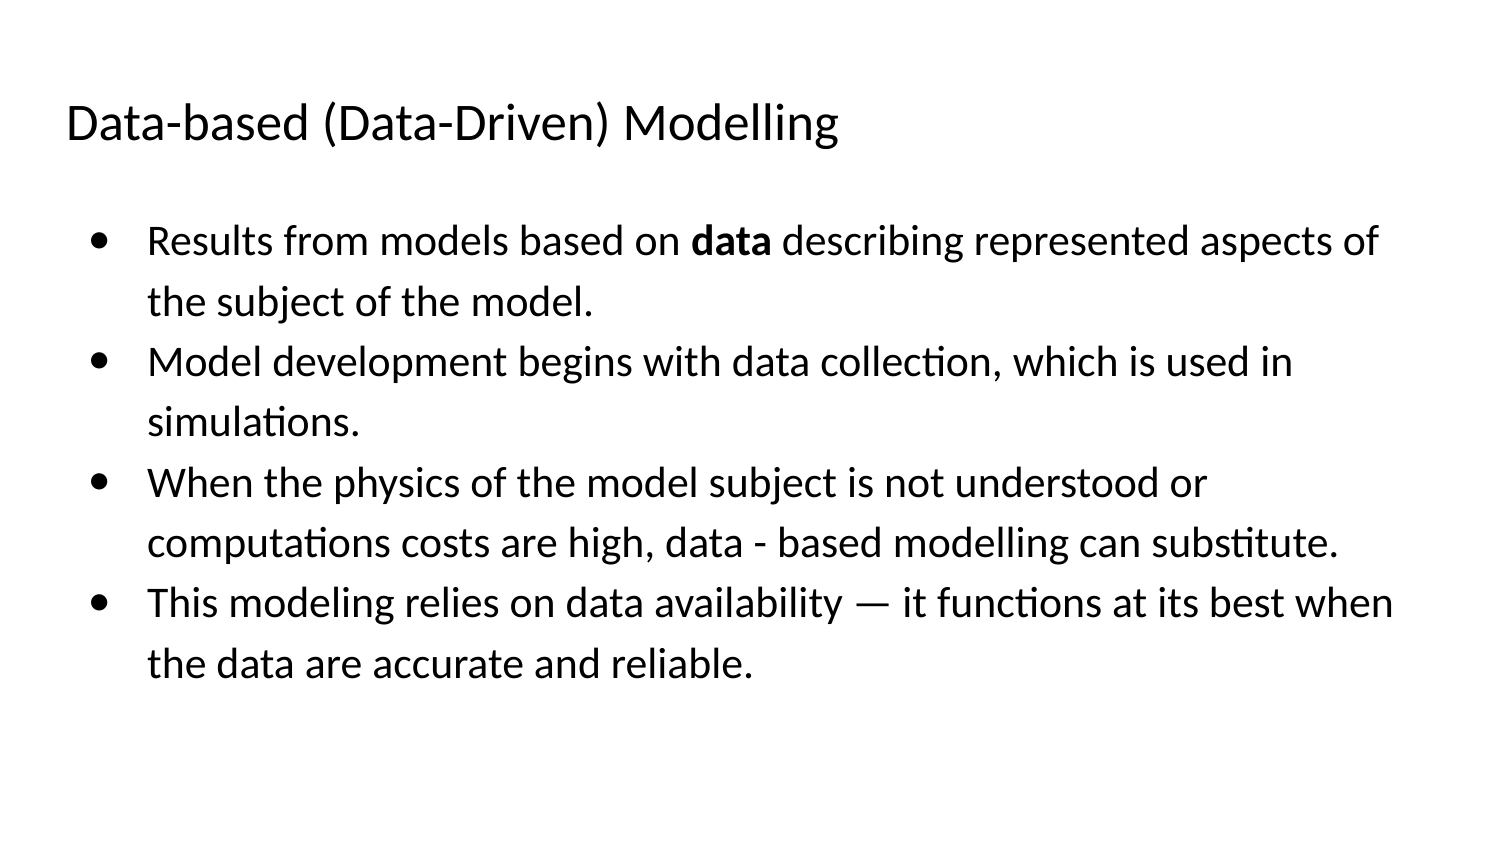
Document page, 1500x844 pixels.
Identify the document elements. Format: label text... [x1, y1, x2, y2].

list Results from models based on data describing represented aspects of the subject of the model. Model development begins with data collection, which is used in simulations. When the physics of the model subject is not understood or computations costs are high, data - based modelling can substitute. This modeling relies on data availability — it functions at its best when the data are accurate and reliable. [51, 189, 1449, 750]
title Data-based (Data-Driven) Modelling [51, 72, 1449, 167]
